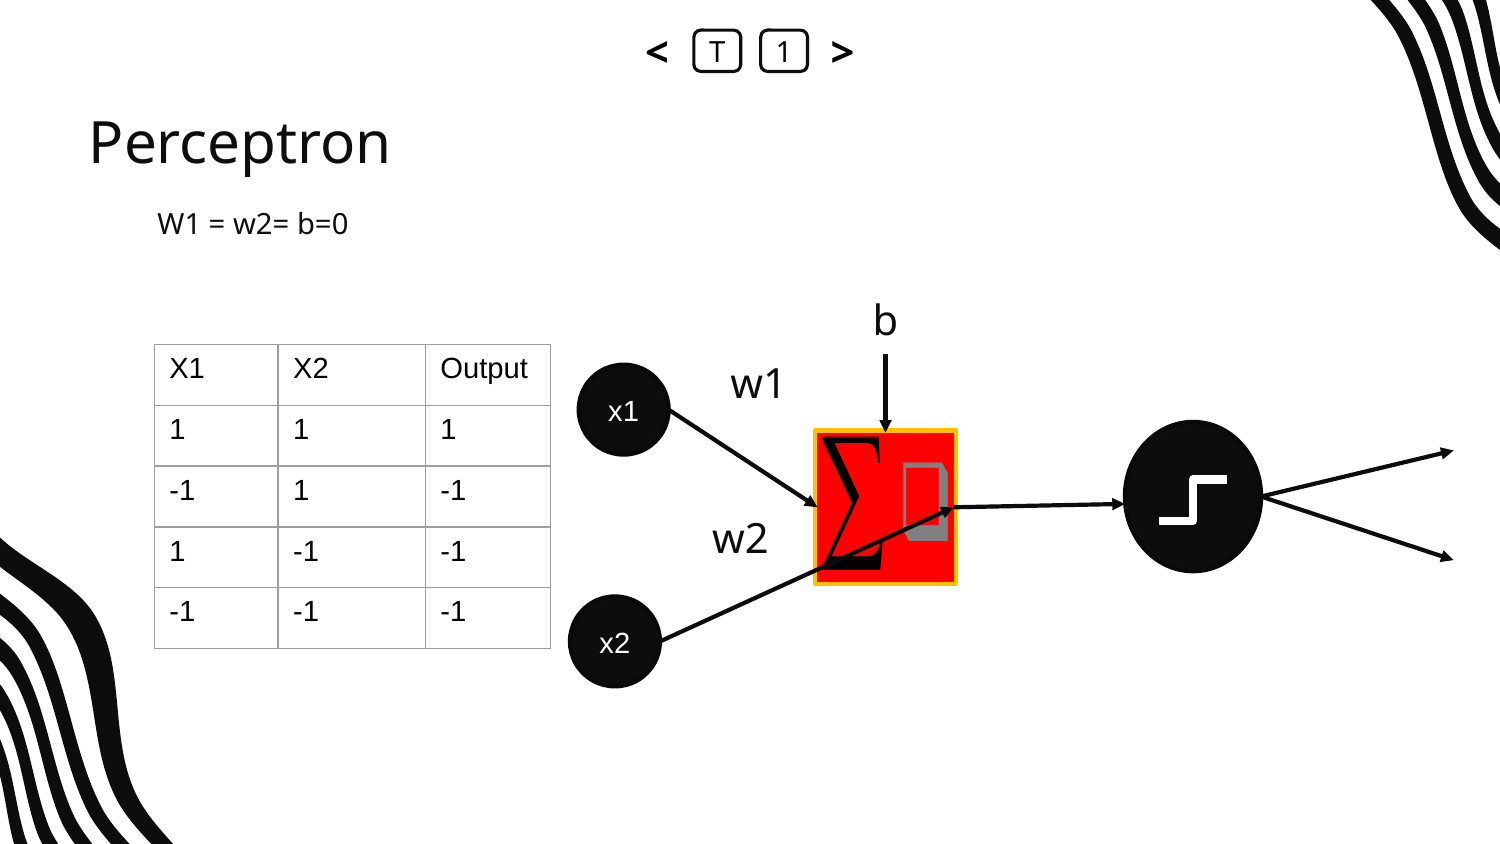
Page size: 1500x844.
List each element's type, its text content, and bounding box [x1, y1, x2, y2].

text_box T [693, 30, 741, 72]
title Perceptron [73, 99, 1288, 194]
table_cell 1 [155, 406, 277, 465]
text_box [1260, 496, 1454, 561]
table_cell -1 [426, 528, 550, 587]
table_cell -1 [155, 588, 277, 648]
text_box x1 [576, 362, 671, 457]
table_cell -1 [426, 467, 550, 526]
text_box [659, 559, 838, 642]
text_box > [819, 30, 867, 72]
table_header X1 [155, 345, 277, 405]
table_cell 1 [426, 406, 550, 465]
table_header Output [426, 345, 550, 405]
table_cell -1 [279, 528, 425, 587]
text_box w1 [699, 342, 818, 408]
table_cell 1 [155, 528, 277, 587]
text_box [668, 409, 838, 455]
text_box W1 = w2= b=0 [142, 190, 1373, 317]
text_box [1260, 450, 1454, 496]
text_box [953, 503, 1126, 508]
table_cell -1 [426, 588, 550, 648]
table_header X2 [279, 345, 425, 405]
text_box 1 [760, 30, 808, 72]
table_cell 1 [279, 467, 425, 526]
table_cell -1 [279, 588, 425, 648]
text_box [1158, 479, 1228, 522]
table_cell -1 [155, 467, 277, 526]
table_cell 1 [279, 406, 425, 465]
text_box x2 [567, 594, 662, 689]
text_box b [826, 278, 945, 354]
text_box w2 [681, 496, 800, 558]
text_box [1122, 419, 1255, 574]
text_box < [633, 30, 681, 72]
